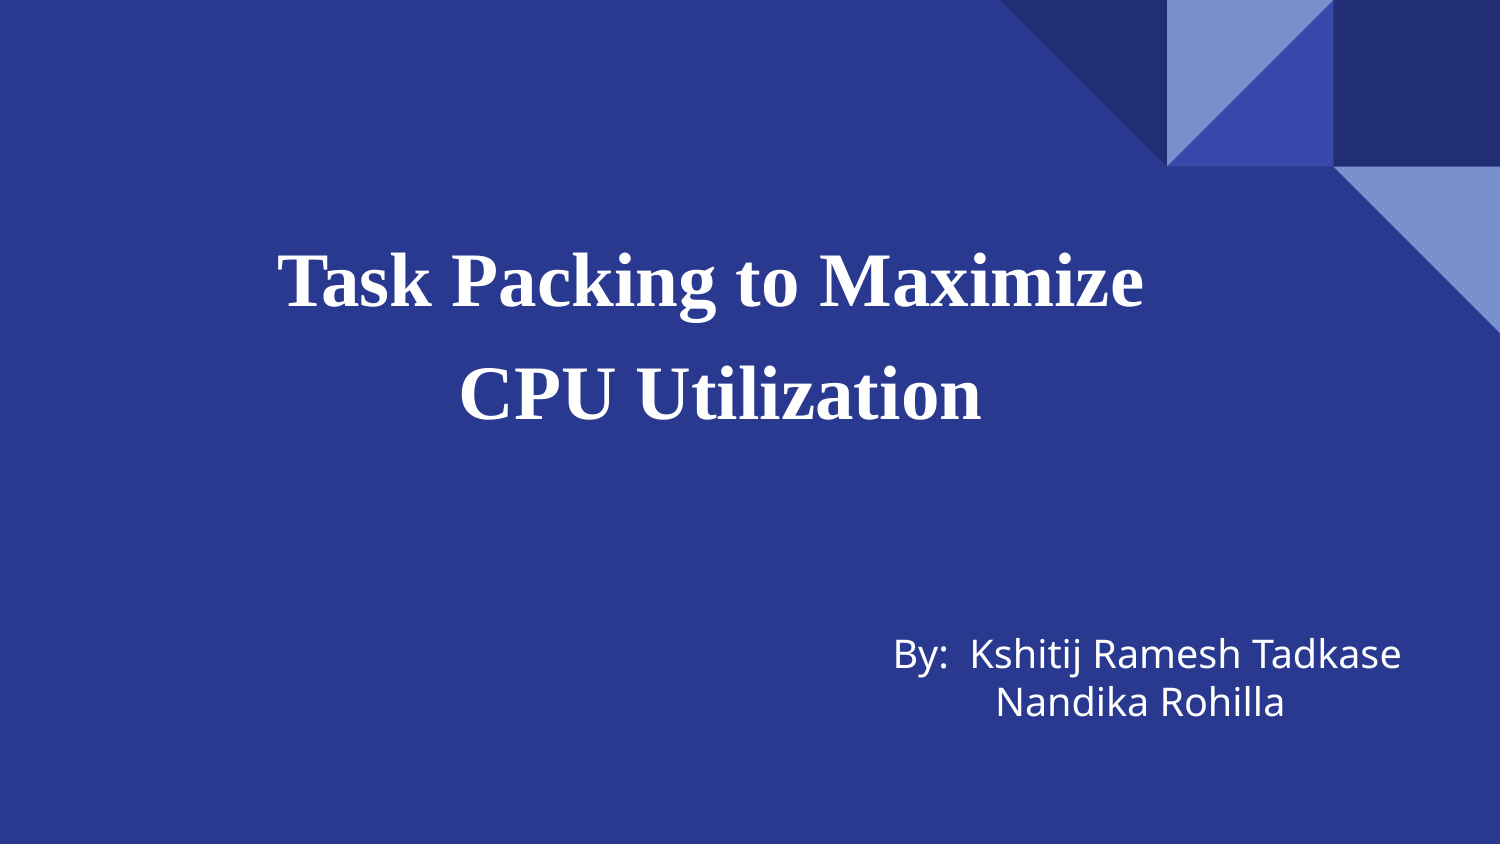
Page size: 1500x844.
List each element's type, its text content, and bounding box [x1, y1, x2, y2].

title Task Packing to Maximize CPU Utilization [86, 15, 1356, 561]
text_box By: Kshitij Ramesh Tadkase Nandika Rohilla [877, 613, 1500, 844]
